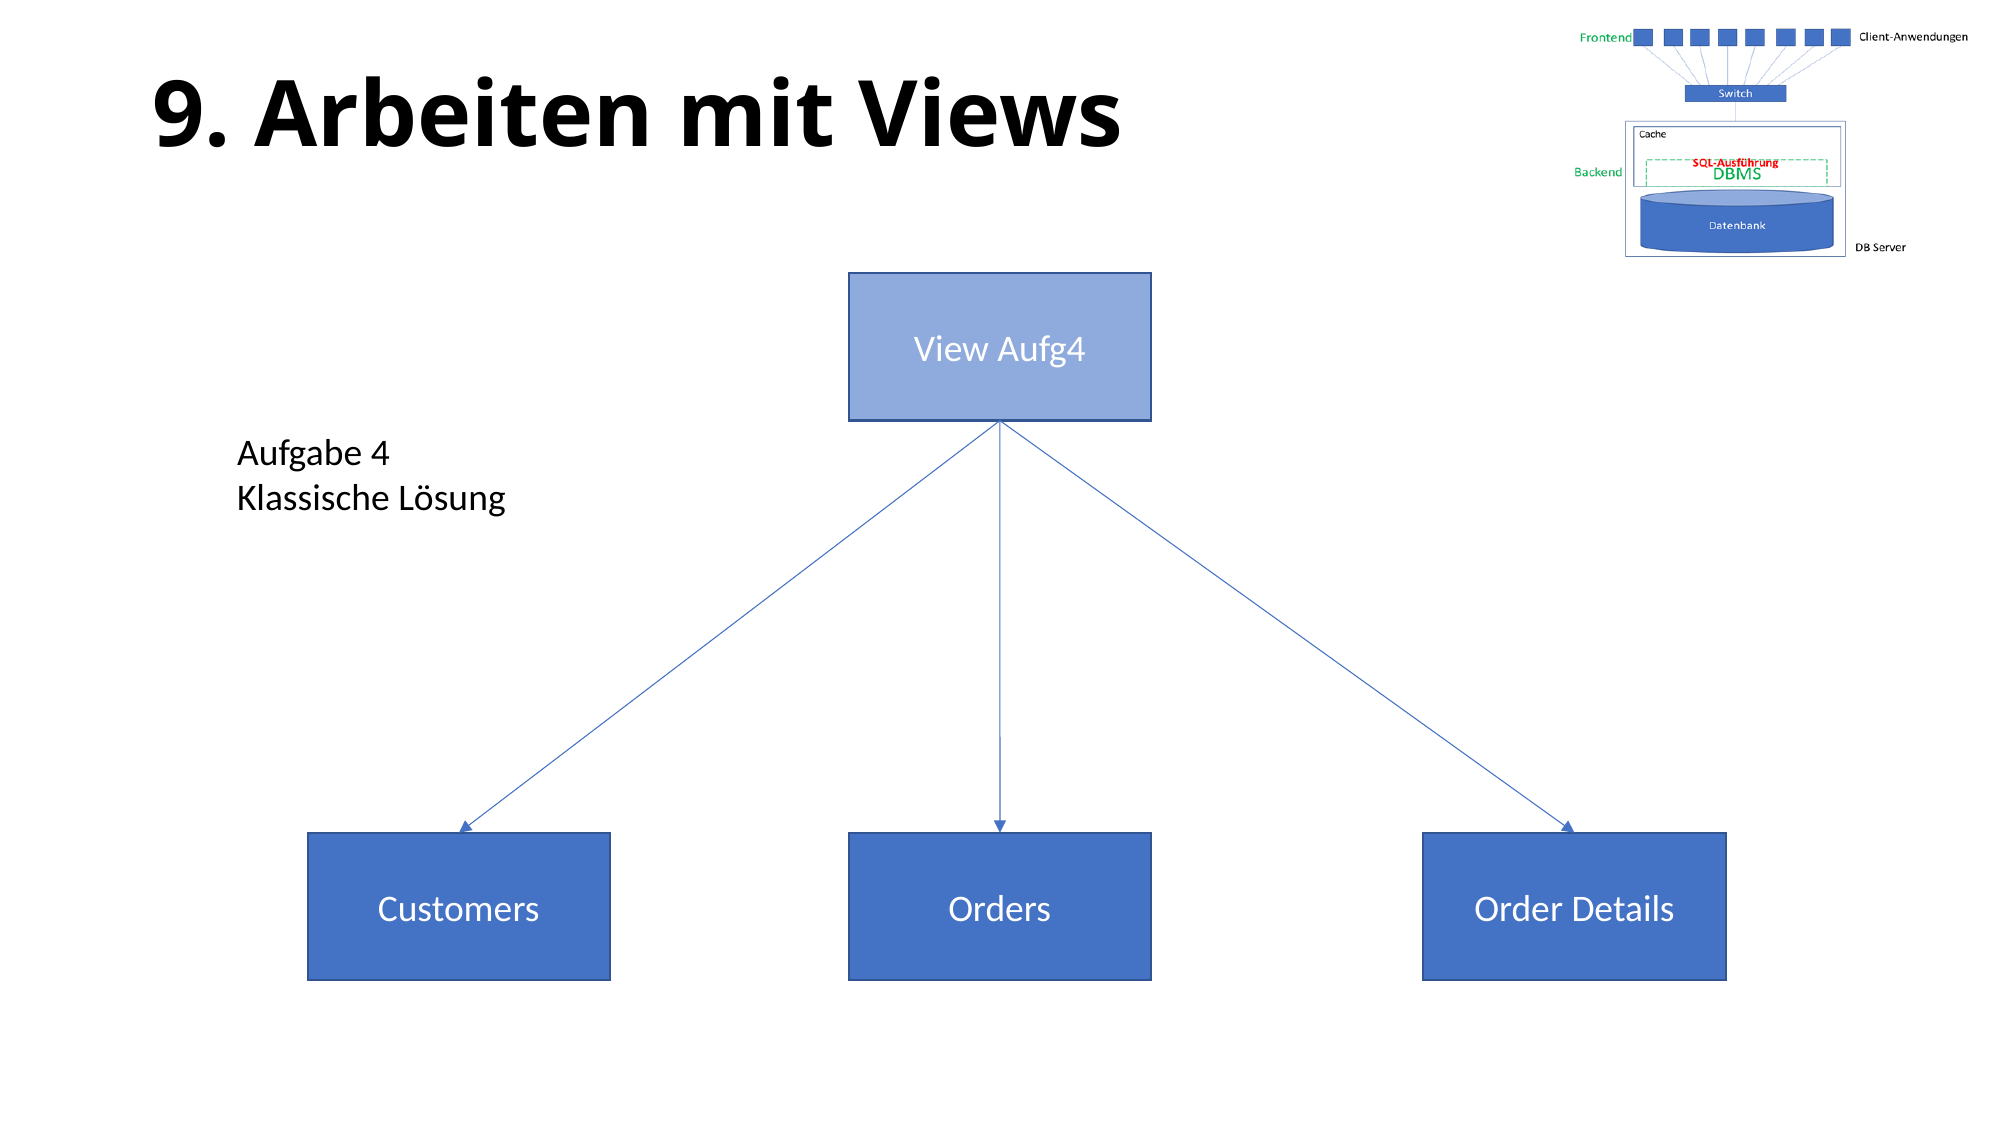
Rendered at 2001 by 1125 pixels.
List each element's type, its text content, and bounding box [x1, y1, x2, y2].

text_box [458, 420, 1000, 833]
text_box Aufgabe 4 Klassische Lösung [222, 420, 458, 526]
text_box View Aufg4 [848, 272, 1152, 420]
picture [1565, 25, 1976, 261]
text_box Order Details [1422, 832, 1727, 981]
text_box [1000, 420, 1575, 833]
text_box 9. Arbeiten mit Views [137, 59, 1469, 240]
text_box Orders [848, 833, 1152, 981]
text_box Customers [307, 832, 611, 981]
